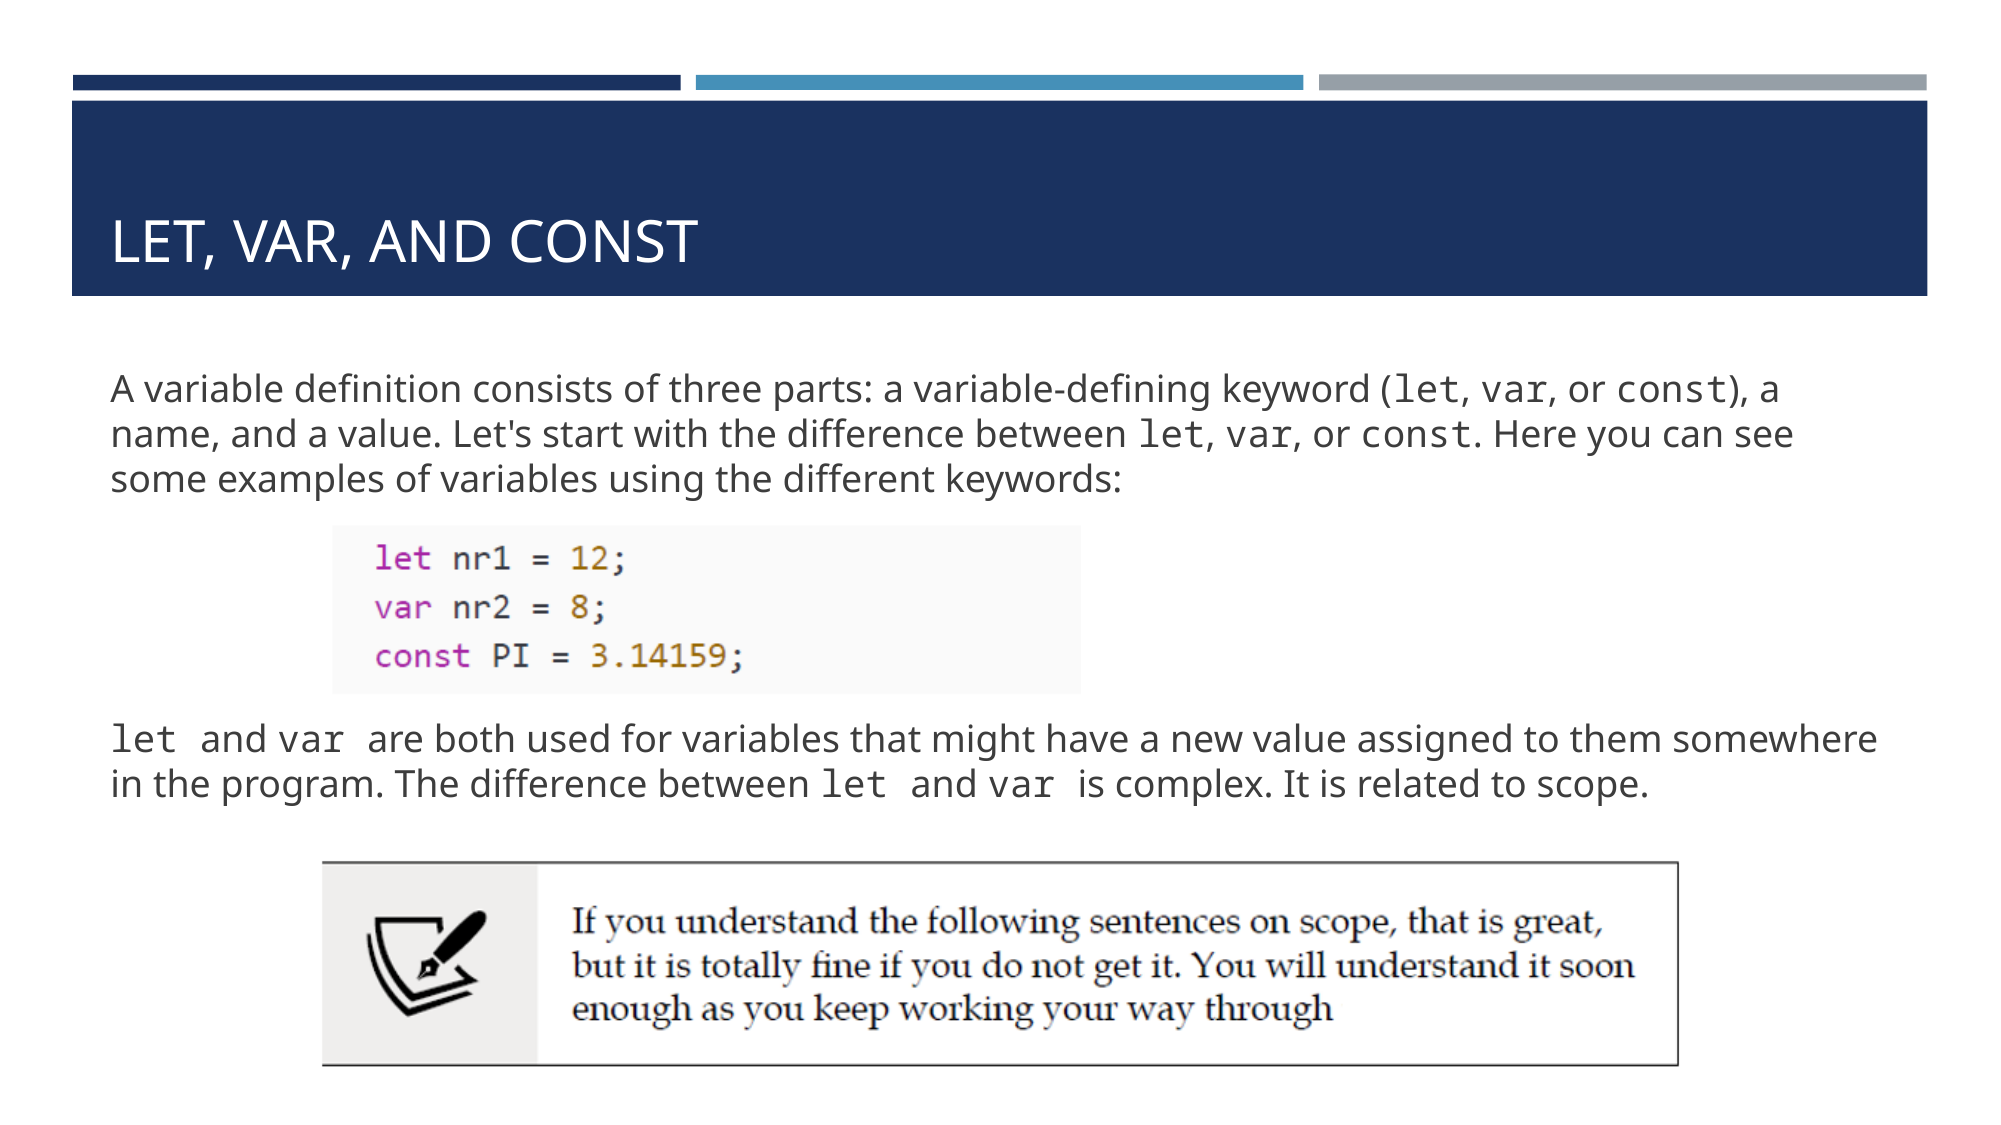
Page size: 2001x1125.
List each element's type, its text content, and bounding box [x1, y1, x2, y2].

title LET, VAR, AND CONST [95, 115, 1905, 282]
picture [314, 854, 1685, 1075]
picture [325, 510, 1081, 702]
list A variable definition consists of three parts: a variable-defining keyword (let, var, or const), a name, and a value. Let's start with the difference between let, var, or const. Here you can see some examples of variables using the different keywords: let and var are both used for variables that might have a new value assigned to them somewhere in the program. The difference between let and var is complex. It is related to scope. [95, 357, 1905, 962]
